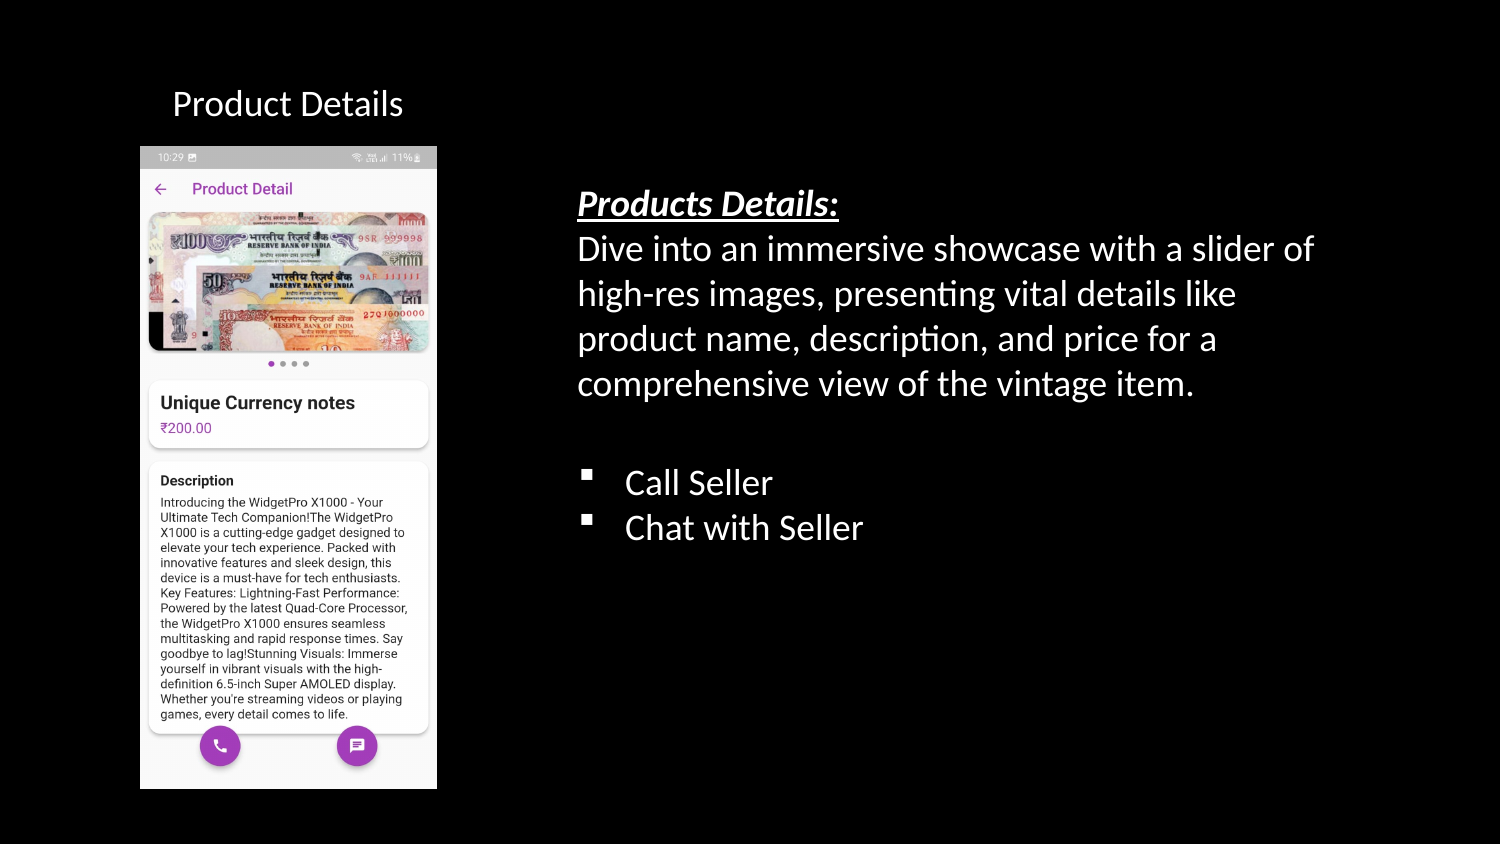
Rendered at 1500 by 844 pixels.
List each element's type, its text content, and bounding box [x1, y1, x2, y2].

text_box Call Seller Chat with Seller [563, 450, 880, 556]
text_box [561, 300, 1363, 585]
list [140, 146, 437, 789]
text_box Product Details [158, 71, 419, 132]
text_box Products Details: Dive into an immersive showcase with a slider of high-res images, presenting vital details like product name, description, and price for a comprehensive view of the vintage item. [562, 171, 1363, 300]
